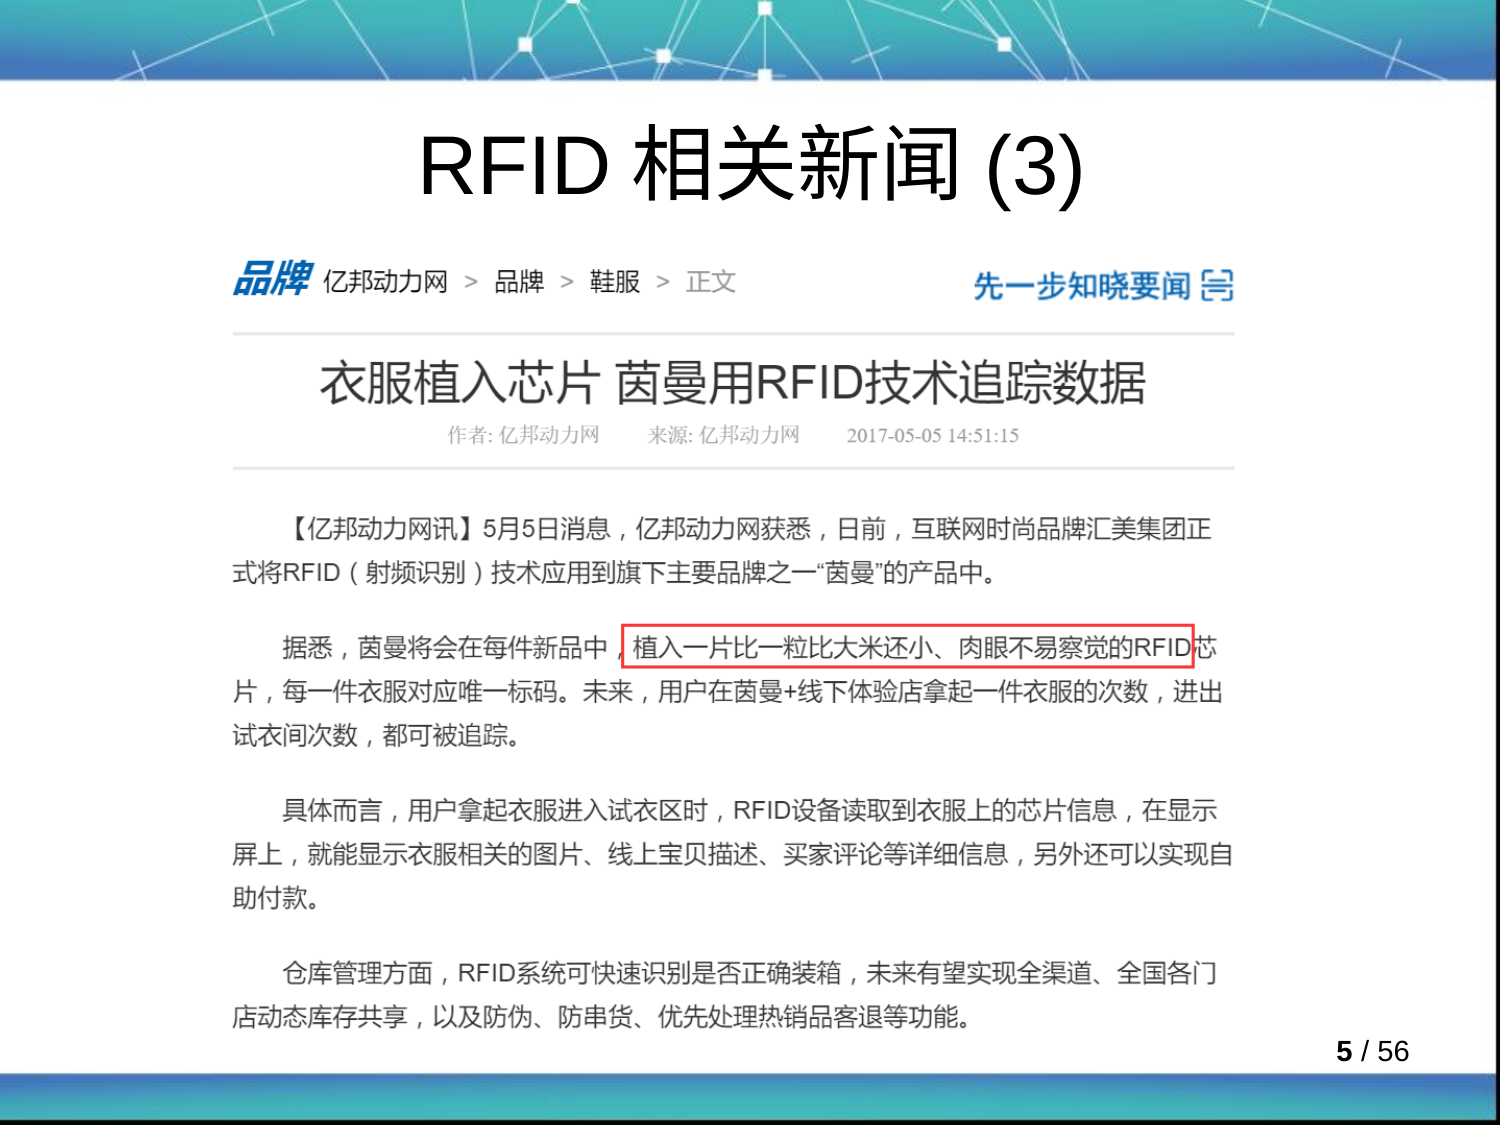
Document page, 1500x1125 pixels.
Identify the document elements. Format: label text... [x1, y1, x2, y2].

picture [0, 0, 1500, 1125]
slide_number / 56 [1074, 1024, 1425, 1103]
title RFID相关新闻(3) [76, 101, 1427, 220]
